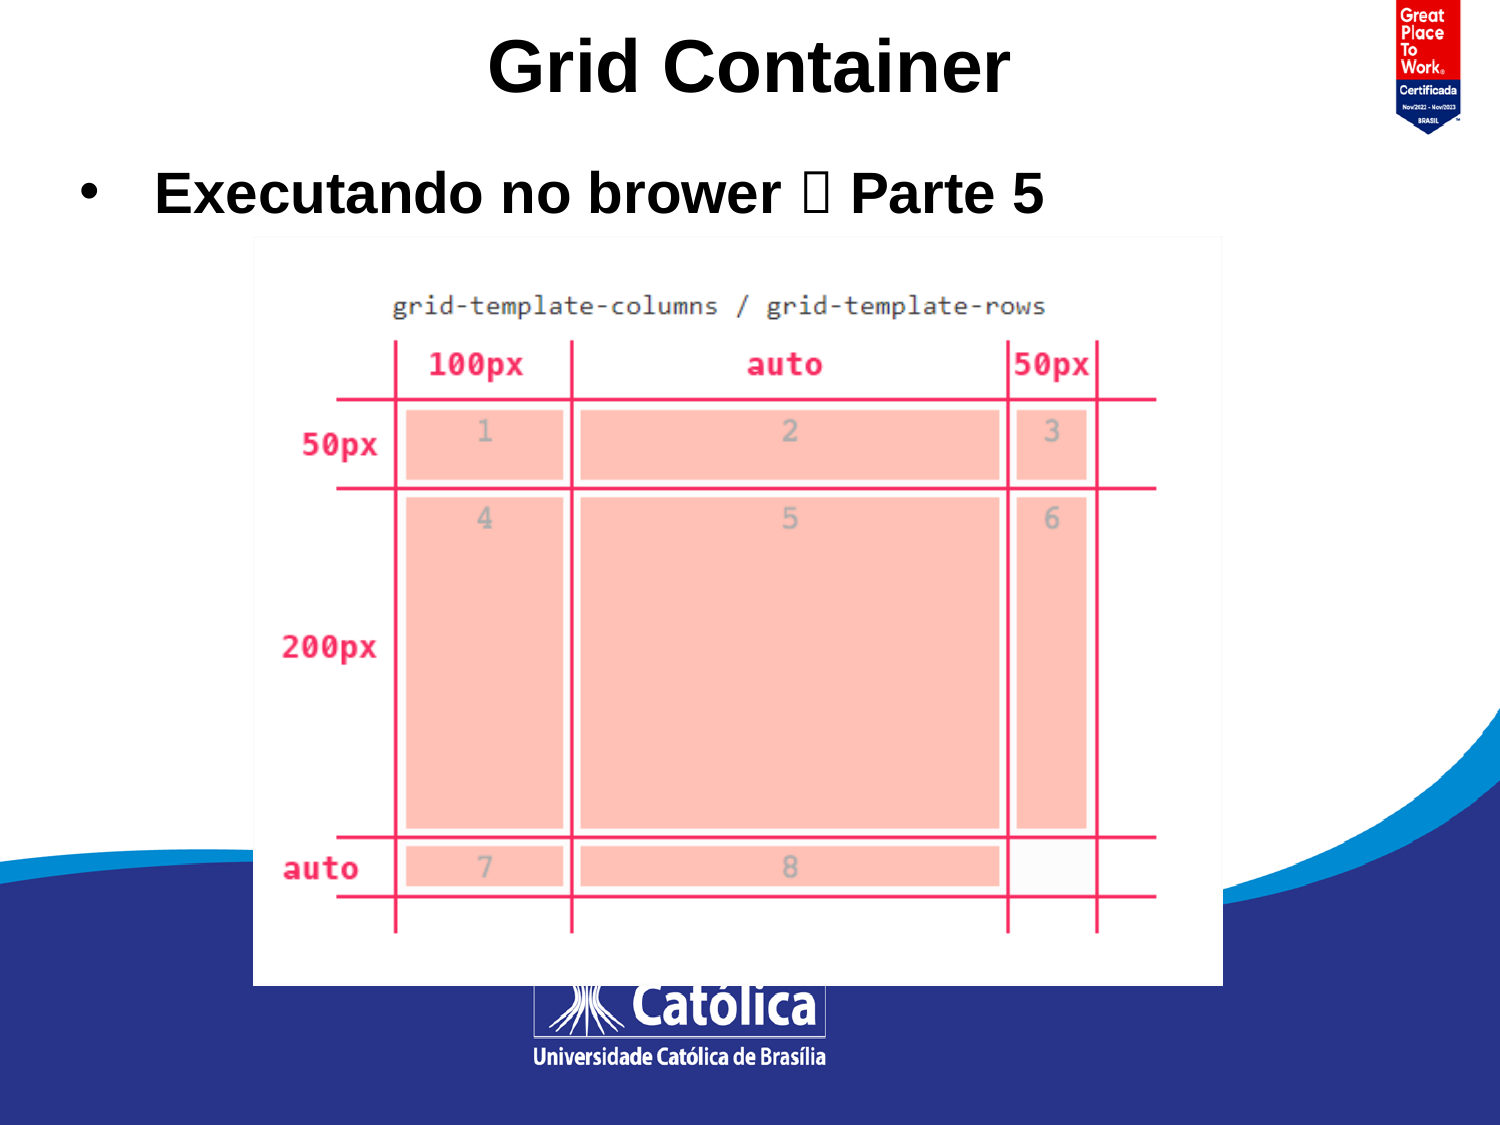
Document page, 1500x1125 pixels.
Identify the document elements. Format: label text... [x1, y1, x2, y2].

title Grid Container [100, 9, 1400, 114]
text_box Executando no brower  Parte 5 [64, 147, 1436, 233]
picture [0, 0, 1500, 1125]
